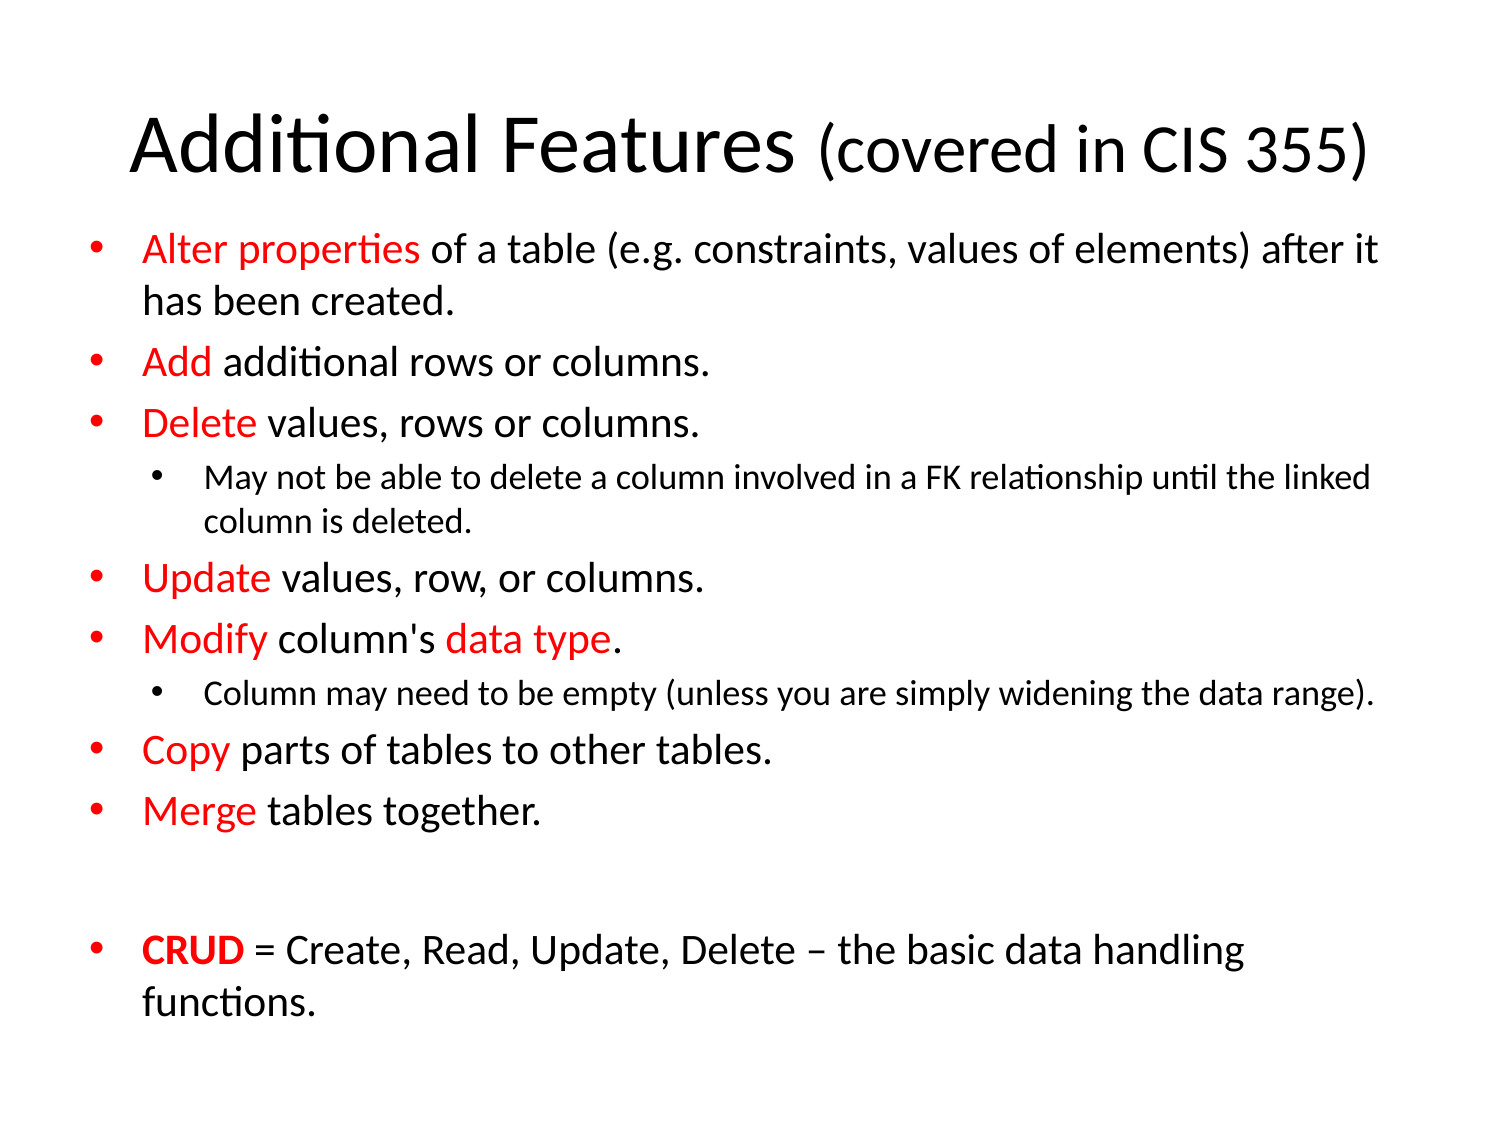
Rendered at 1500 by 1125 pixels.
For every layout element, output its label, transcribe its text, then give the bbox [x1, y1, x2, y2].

list Alter properties of a table (e.g. constraints, values of elements) after it has been created. Add additional rows or columns. Delete values, rows or columns. May not be able to delete a column involved in a FK relationship until the linked column is deleted. Update values, row, or columns. Modify column's data type. Column may need to be empty (unless you are simply widening the data range). Copy parts of tables to other tables. Merge tables together. CRUD = Create, Read, Update, Delete – the basic data handling functions. [74, 212, 1425, 1050]
title Additional Features (covered in CIS 355) [75, 45, 1425, 212]
